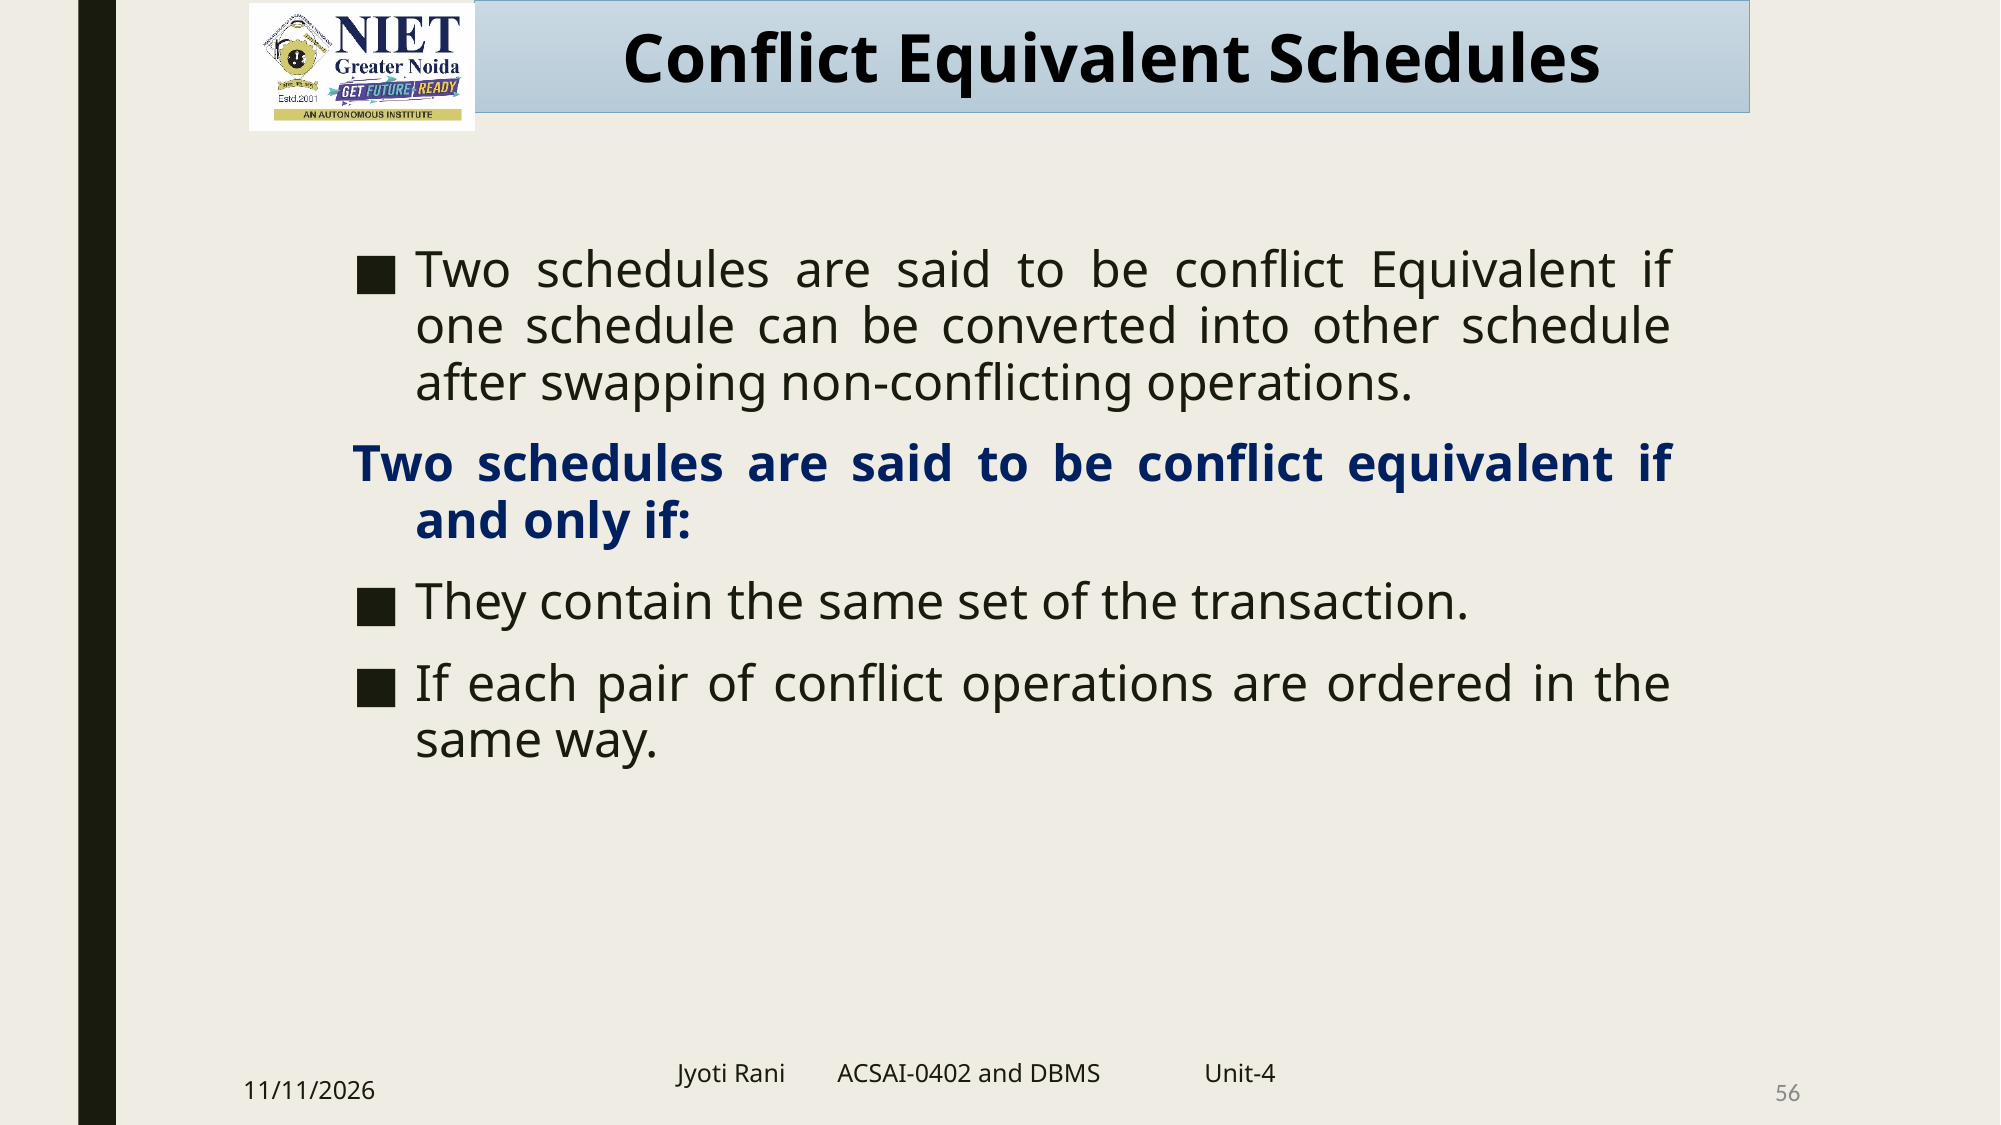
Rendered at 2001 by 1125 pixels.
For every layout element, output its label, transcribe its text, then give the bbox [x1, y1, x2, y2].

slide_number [228, 1058, 426, 1125]
list Two schedules are said to be conflict Equivalent if one schedule can be converted into other schedule after swapping non-conflicting operations. Two schedules are said to be conflict equivalent if and only if: They contain the same set of the transaction. If each pair of conflict operations are ordered in the same way. [337, 149, 1688, 1038]
slide_number 56 [1553, 1058, 1816, 1125]
text_box Conflict Equivalent Schedules [474, 0, 1750, 113]
footer Jyoti Rani ACSAI-0402 and DBMS Unit-4 [662, 1042, 1488, 1103]
picture [249, 3, 475, 131]
